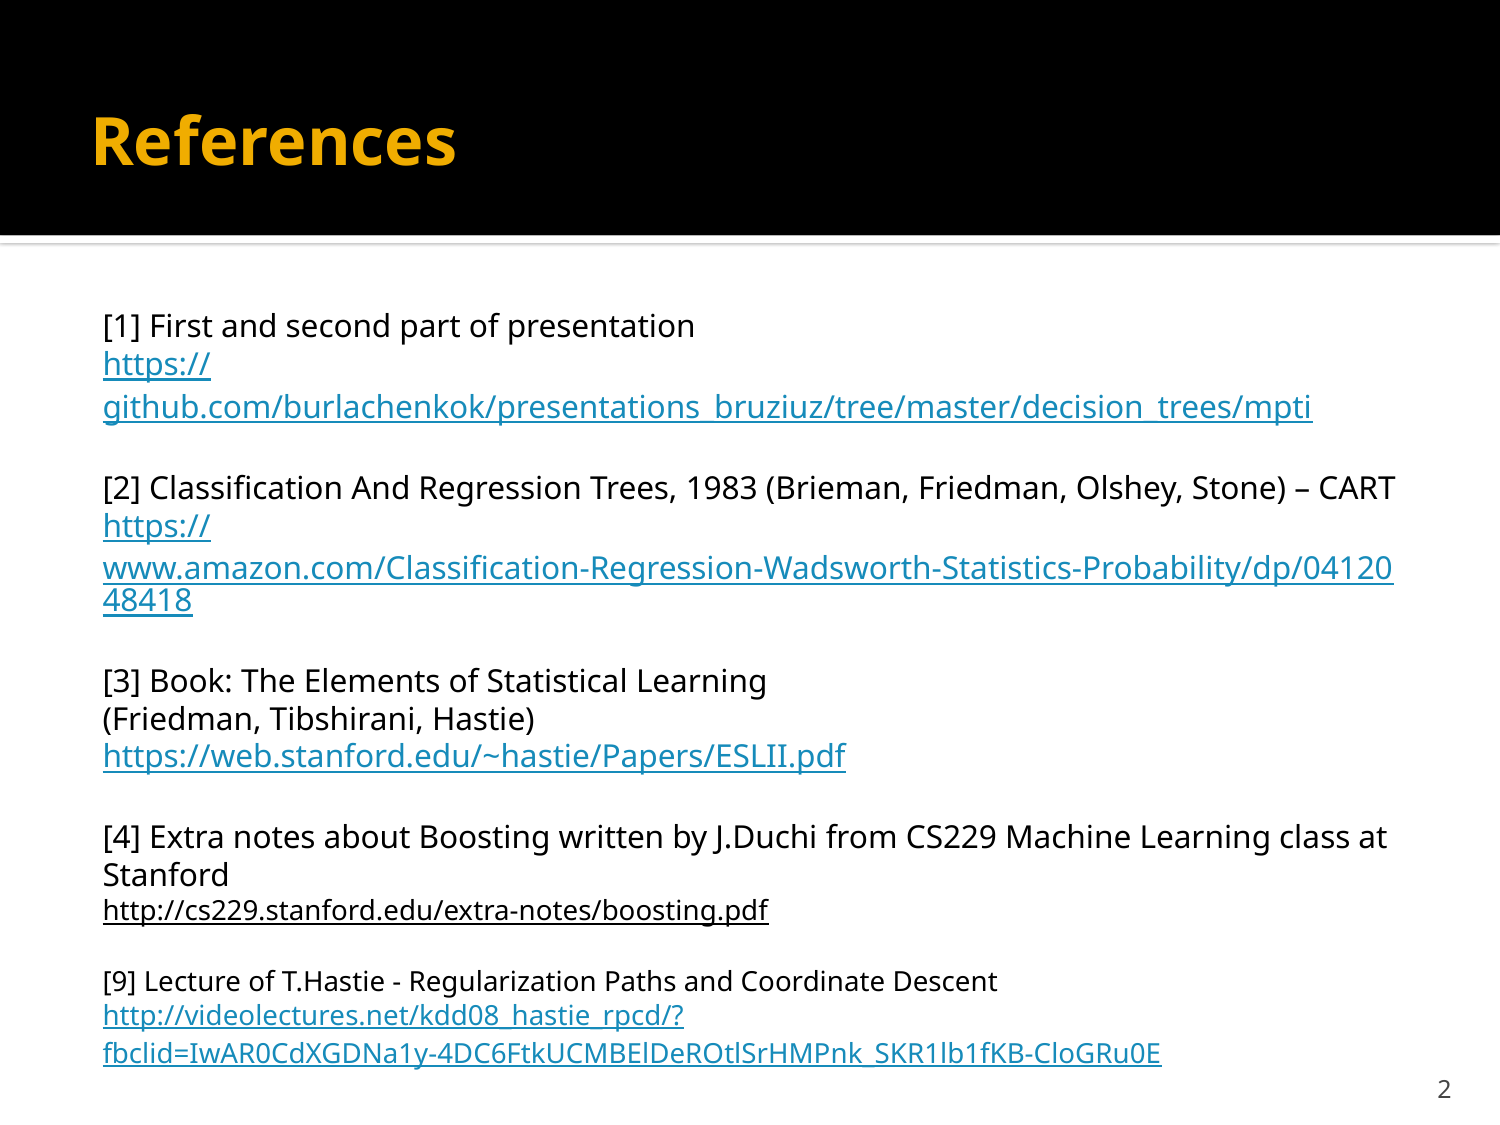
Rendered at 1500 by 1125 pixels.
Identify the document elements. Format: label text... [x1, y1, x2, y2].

list [1] First and second part of presentation https://github.com/burlachenkok/presentations_bruziuz/tree/master/decision_trees/mpti [2] Classification And Regression Trees, 1983 (Brieman, Friedman, Olshey, Stone) – CART https://www.amazon.com/Classification-Regression-Wadsworth-Statistics-Probability/dp/0412048418 [3] Book: The Elements of Statistical Learning (Friedman, Tibshirani, Hastie) https://web.stanford.edu/~hastie/Papers/ESLII.pdf [4] Extra notes about Boosting written by J.Duchi from CS229 Machine Learning class at Stanford http://cs229.stanford.edu/extra-notes/boosting.pdf [9] Lecture of T.Hastie - Regularization Paths and Coordinate Descent http://videolectures.net/kdd08_hastie_rpcd/?fbclid=IwAR0CdXGDNa1y-4DC6FtkUCMBElDeROtlSrHMPnk_SKR1lb1fKB-CloGRu0E [75, 291, 1425, 1050]
slide_number 2 [1345, 1062, 1467, 1108]
title References [75, 25, 1425, 231]
